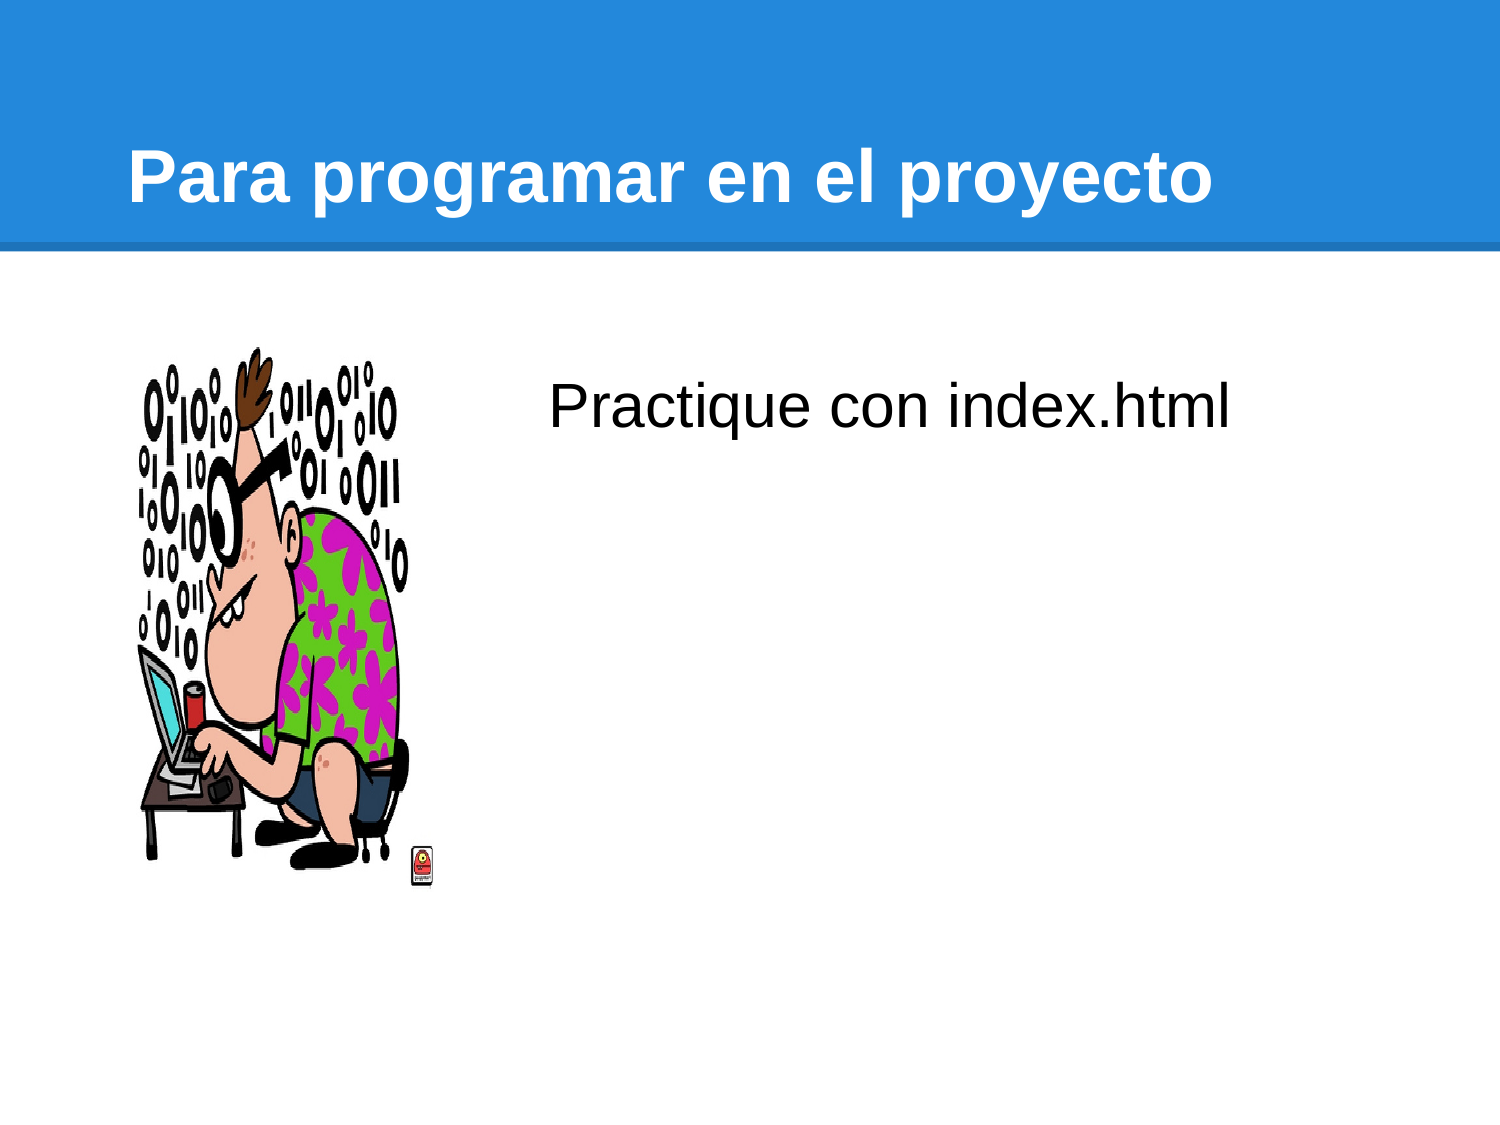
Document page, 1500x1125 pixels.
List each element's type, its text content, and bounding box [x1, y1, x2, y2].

text_box [110, 323, 434, 892]
list Practique con index.html [533, 262, 1425, 1078]
title Para programar en el proyecto [75, 45, 1425, 233]
